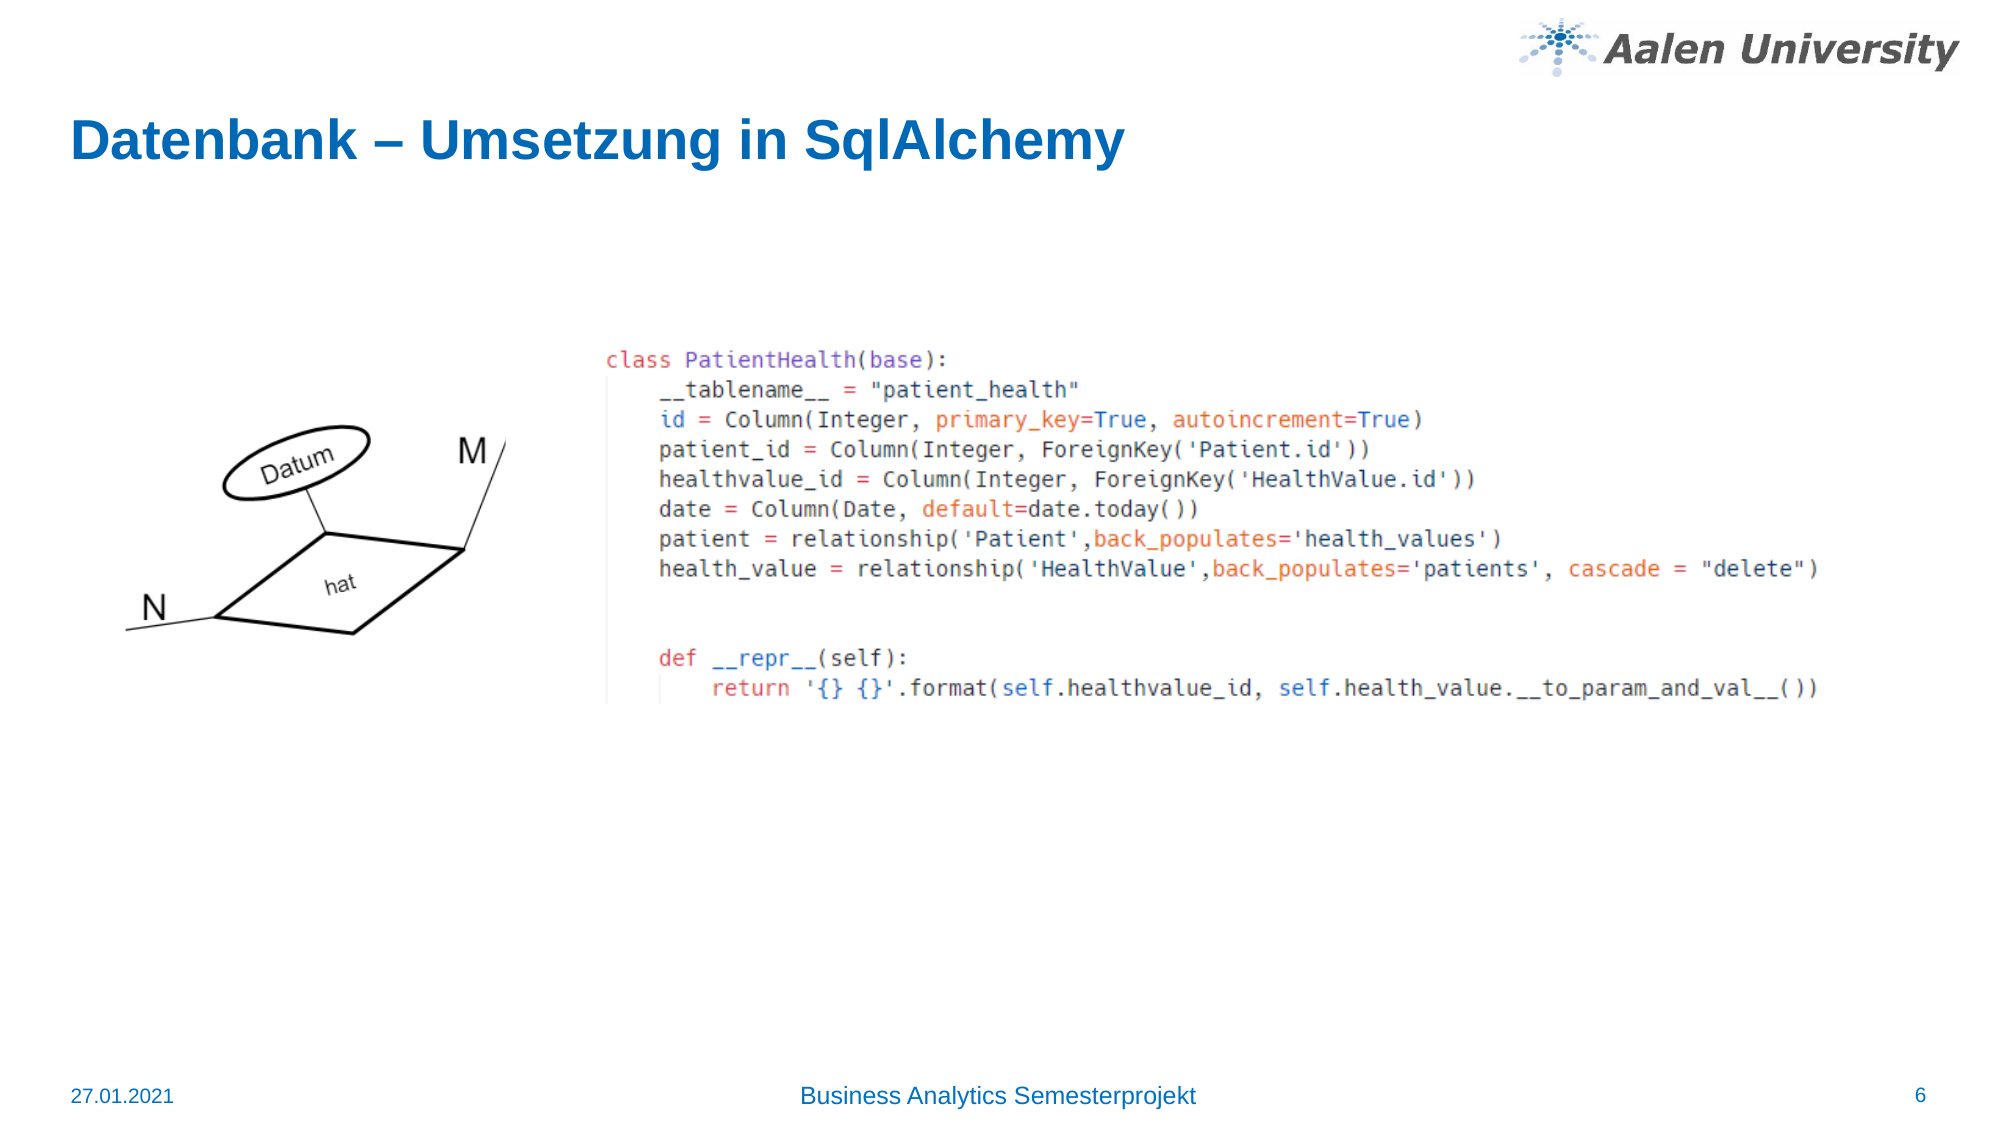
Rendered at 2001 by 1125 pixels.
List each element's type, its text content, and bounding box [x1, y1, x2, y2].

title Datenbank – Umsetzung in SqlAlchemy [55, 90, 1944, 184]
slide_number 6 [1491, 1064, 1942, 1125]
text_box [80, 276, 1969, 1000]
picture [1519, 18, 1960, 77]
footer Business Analytics Semesterprojekt [661, 1064, 1337, 1125]
picture [603, 346, 1844, 729]
picture [125, 417, 506, 658]
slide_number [55, 1065, 506, 1125]
